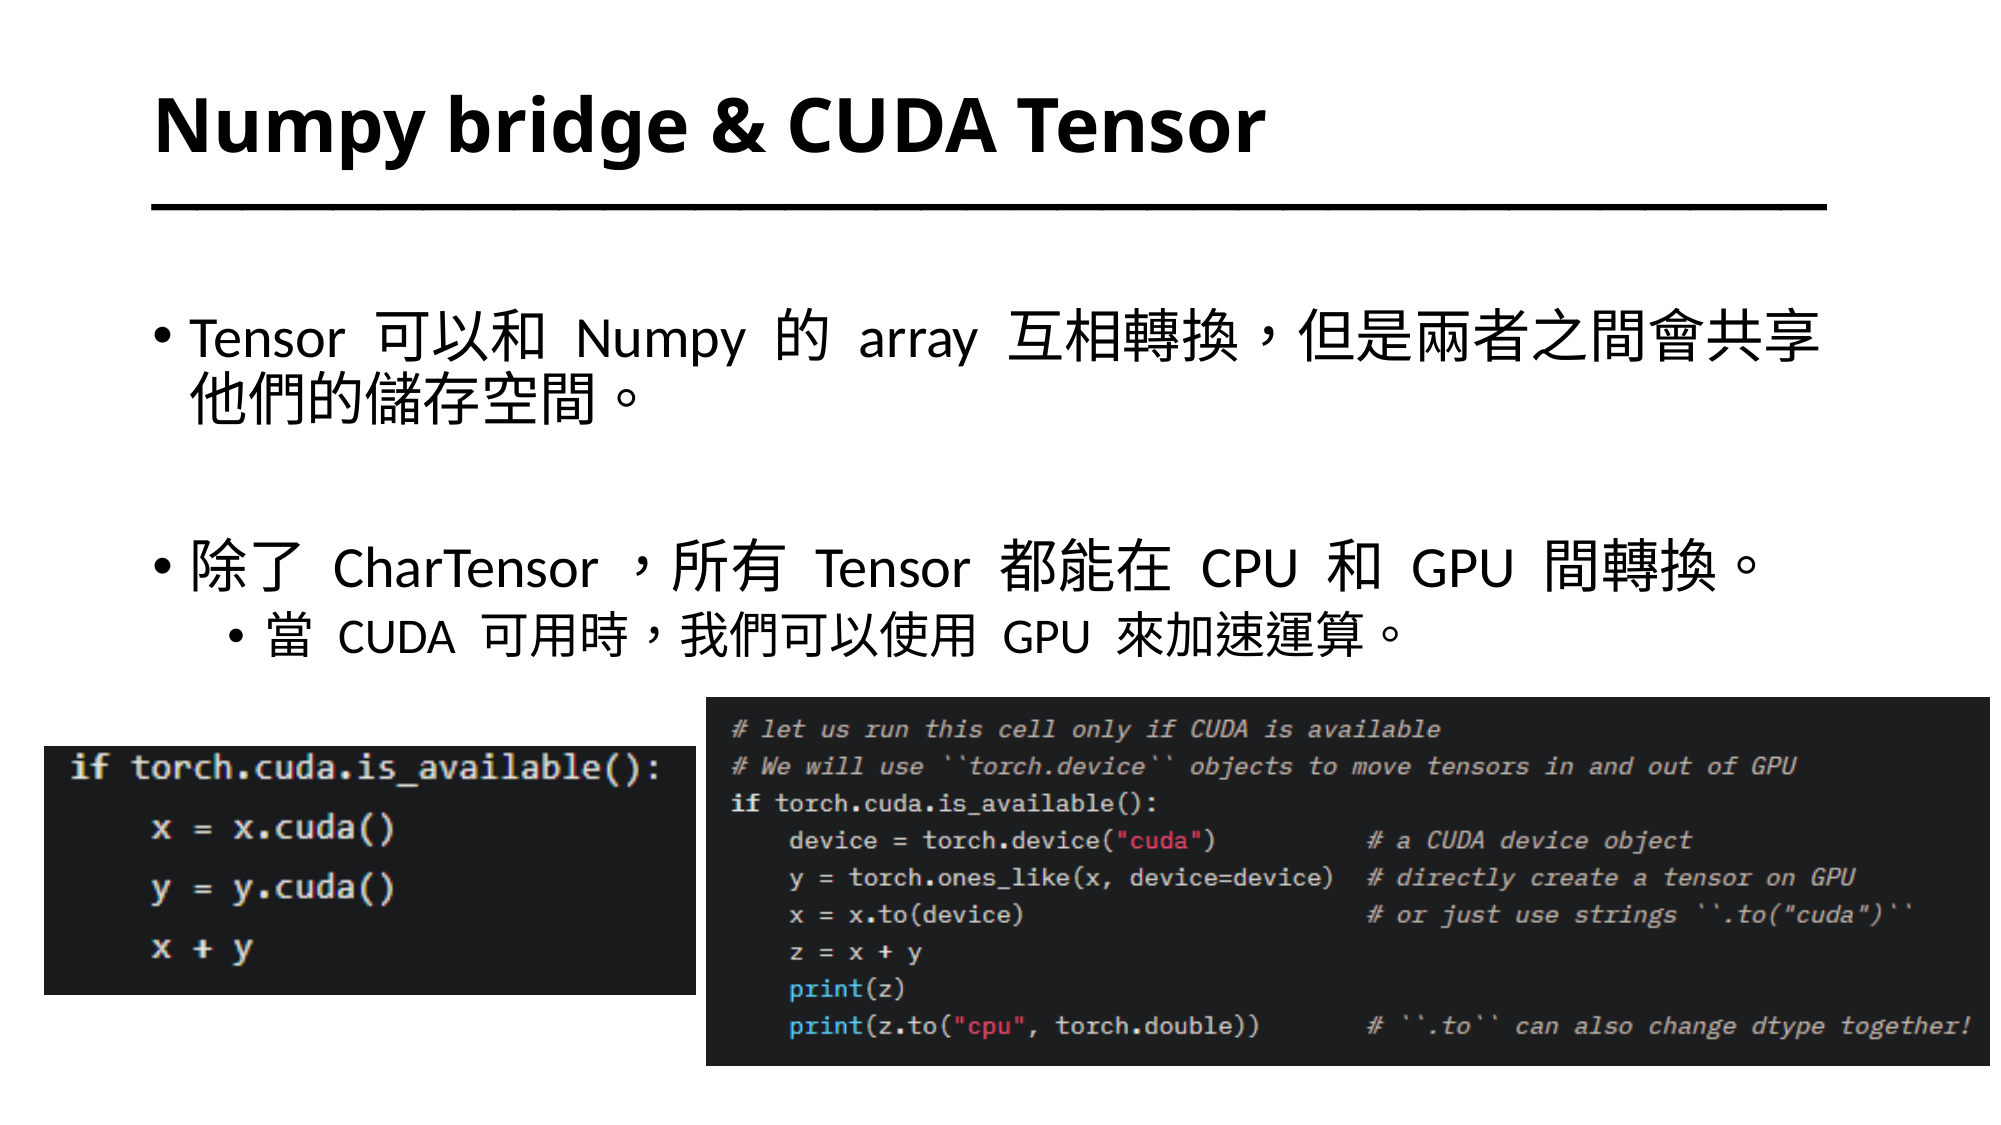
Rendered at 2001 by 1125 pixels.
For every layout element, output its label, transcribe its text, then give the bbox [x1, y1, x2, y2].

list Tensor 可以和 Numpy 的 array 互相轉換，但是兩者之間會共享他們的儲存空間。 除了 CharTensor，所有 Tensor 都能在 CPU 和 GPU 間轉換。 當 CUDA 可用時，我們可以使用 GPU 來加速運算。 [137, 299, 1863, 1014]
picture [44, 746, 696, 995]
title Numpy bridge & CUDA Tensor ───────────────────────────────────── [137, 59, 1863, 278]
picture [706, 697, 1990, 1066]
